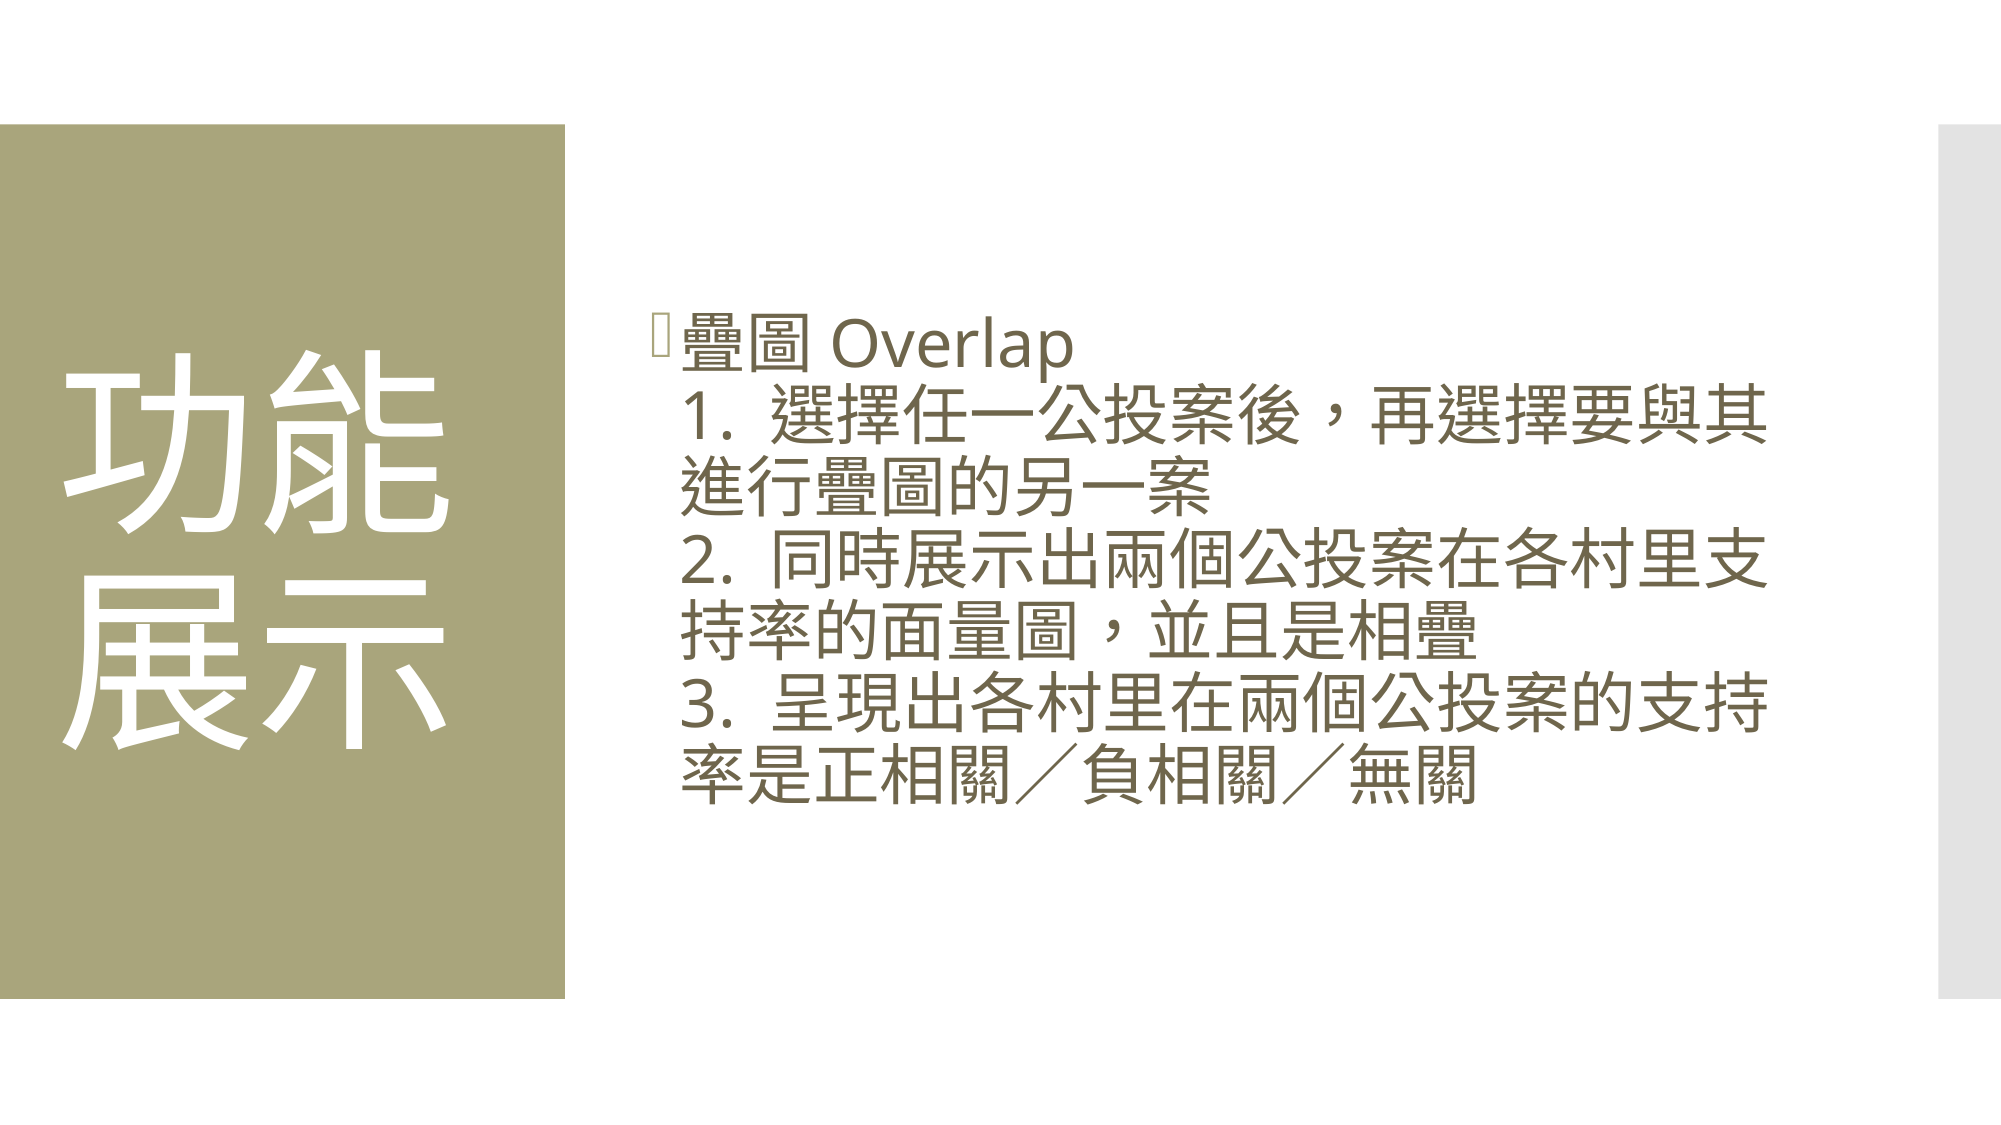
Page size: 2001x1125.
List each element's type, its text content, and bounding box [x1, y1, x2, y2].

list 疊圖Overlap 1. 選擇任一公投案後，再選擇要與其進行疊圖的另一案 2. 同時展示出兩個公投案在各村里支持率的面量圖，並且是相疊 3. 呈現出各村里在兩個公投案的支持率是正相關／負相關／無關 [634, 141, 1835, 982]
title 功能展示 [41, 184, 525, 940]
